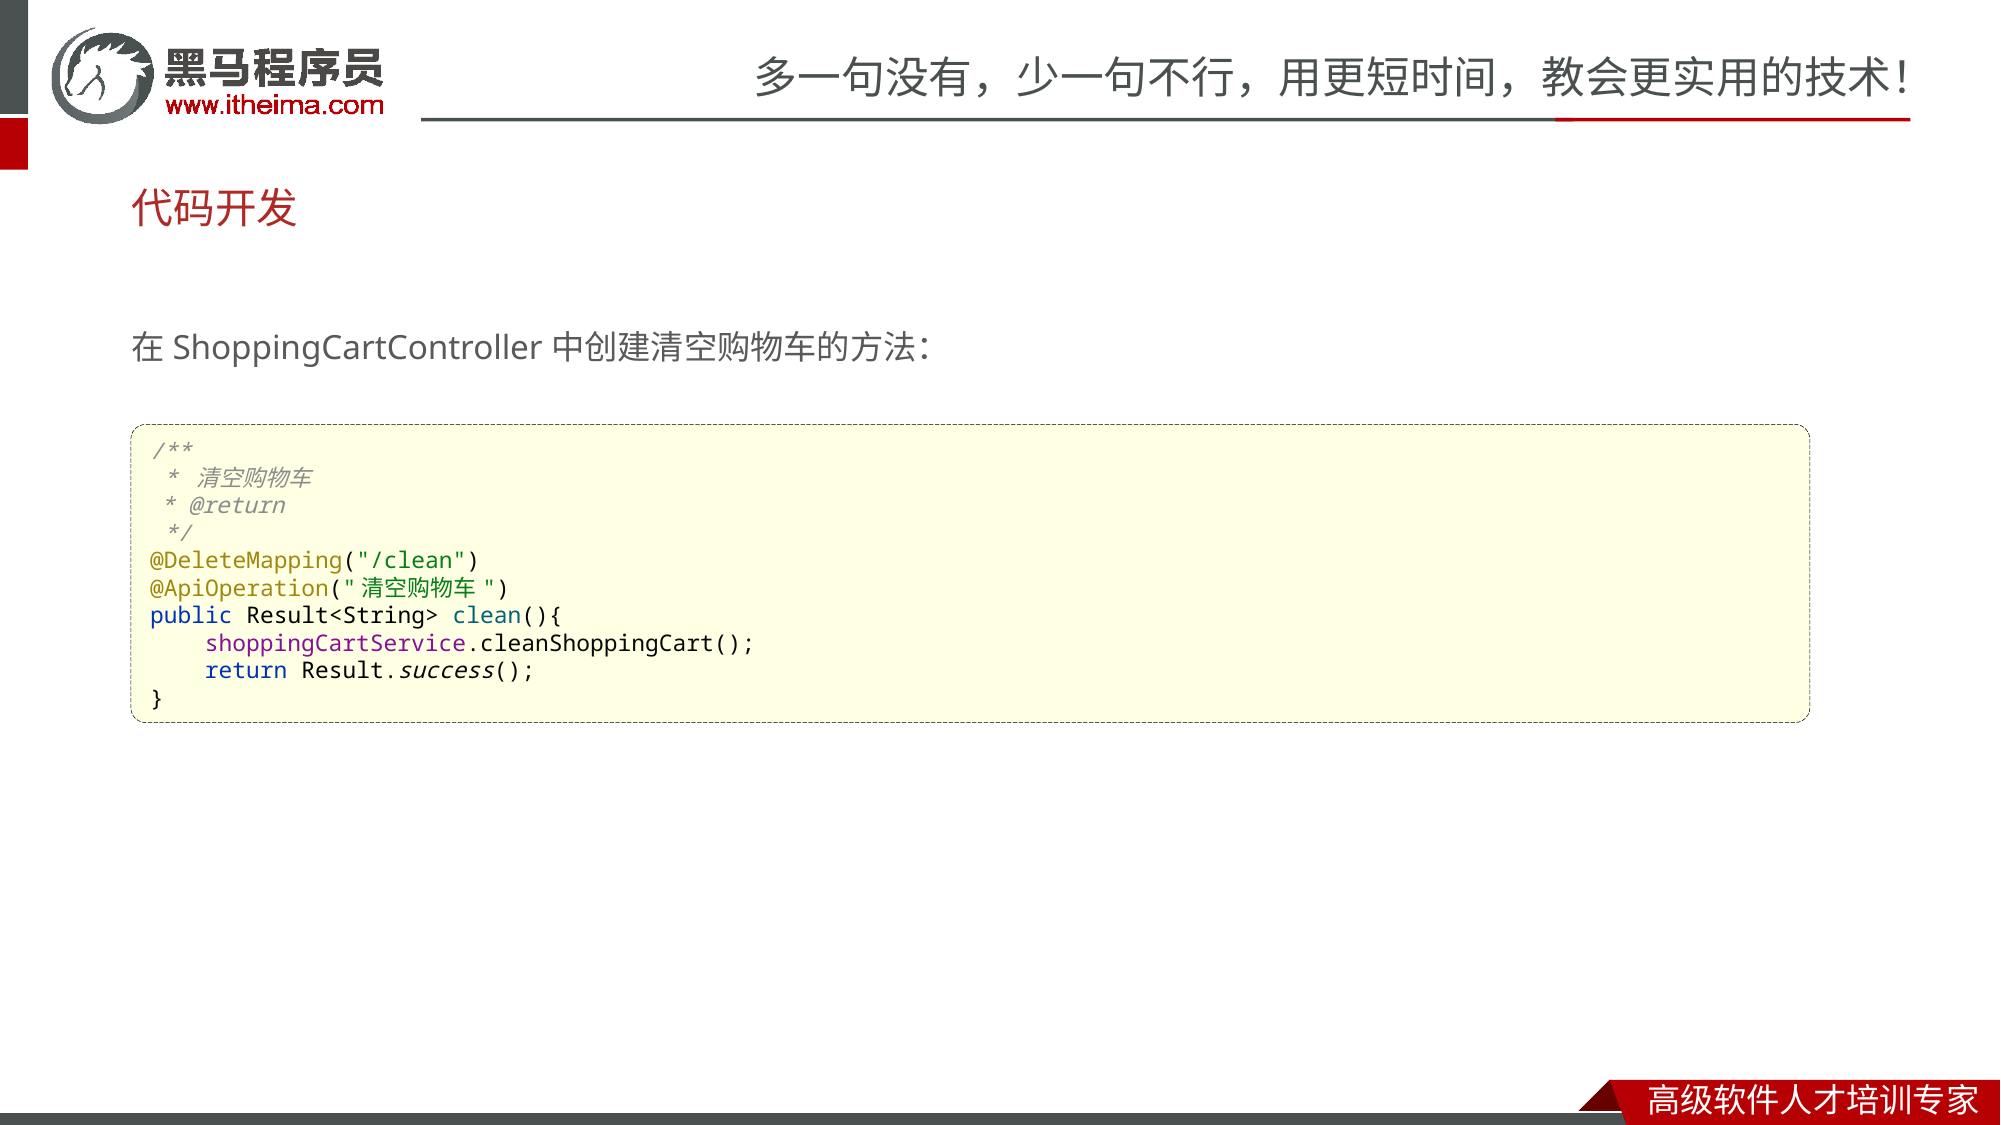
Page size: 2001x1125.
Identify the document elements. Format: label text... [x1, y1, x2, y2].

text_box /** * 清空购物车 * @return */ @DeleteMapping("/clean") @ApiOperation("清空购物车") public Result<String> clean(){ shoppingCartService.cleanShoppingCart(); return Result.success(); } [130, 424, 1810, 723]
picture [50, 26, 384, 125]
text_box 在ShoppingCartController中创建清空购物车的方法： [116, 278, 971, 374]
title 代码开发 [116, 164, 1872, 250]
